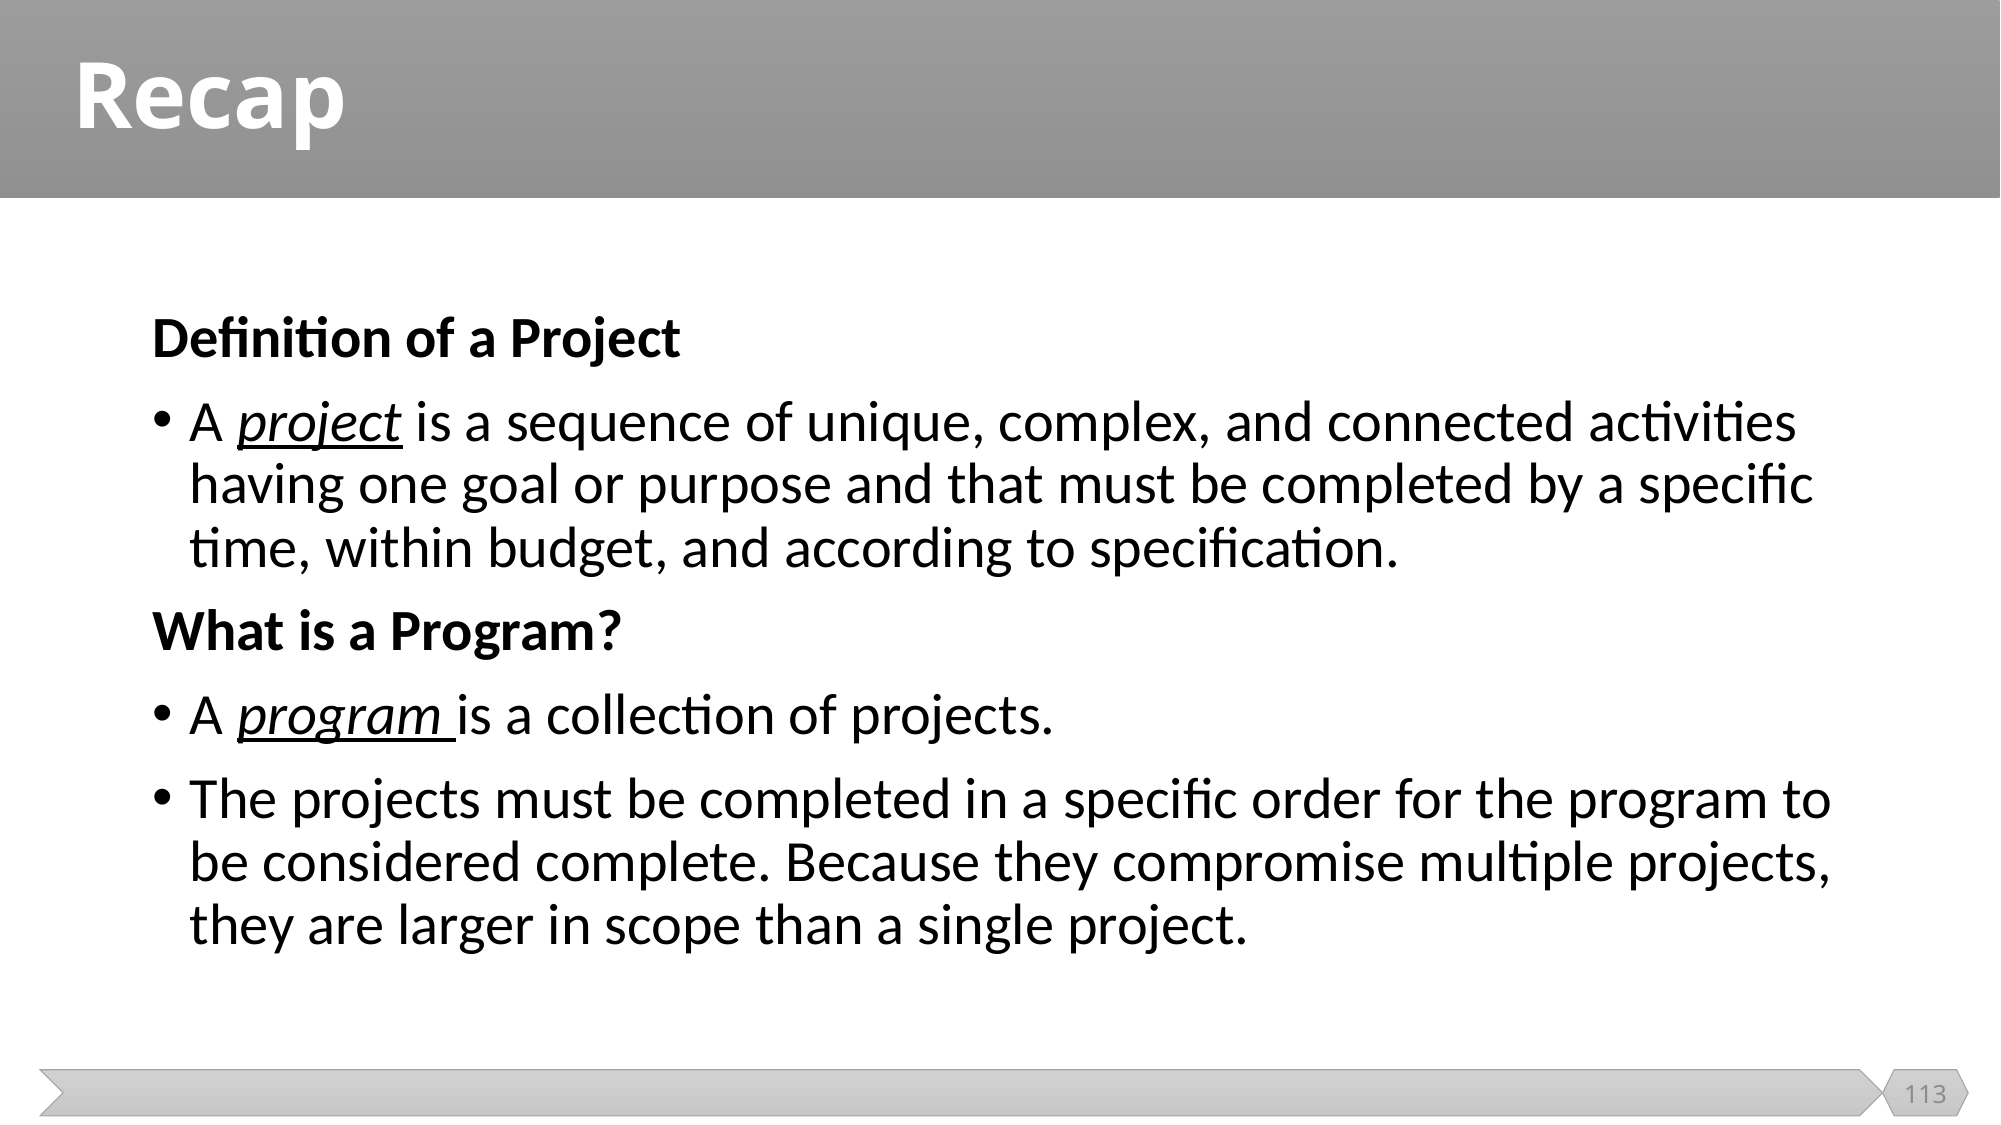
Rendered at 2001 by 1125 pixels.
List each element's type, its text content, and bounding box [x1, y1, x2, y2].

slide_number 113 [1882, 1065, 1969, 1125]
title Recap [56, 0, 1969, 199]
list Definition of a Project A project is a sequence of unique, complex, and connected activities having one goal or purpose and that must be completed by a specific time, within budget, and according to specification. What is a Program? A program is a collection of projects. The projects must be completed in a specific order for the program to be considered complete. Because they compromise multiple projects, they are larger in scope than a single project. [137, 299, 1863, 1014]
